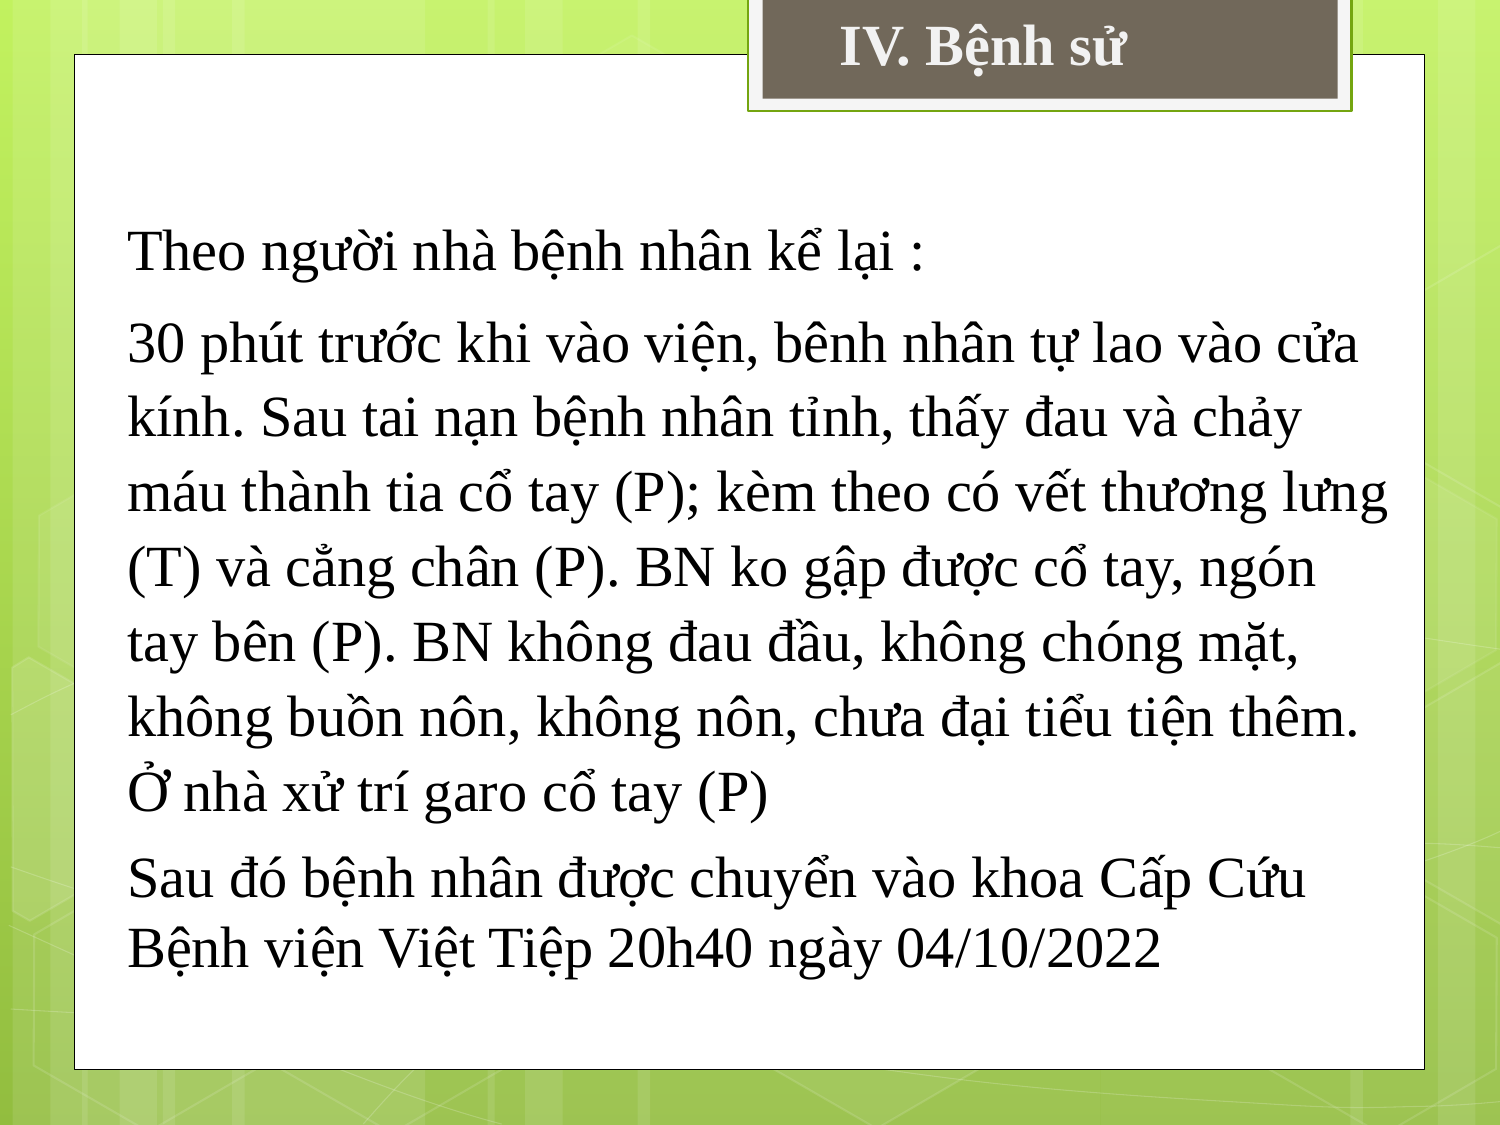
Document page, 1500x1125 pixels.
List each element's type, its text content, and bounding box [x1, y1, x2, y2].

text_box Theo người nhà bệnh nhân kể lại : 30 phút trước khi vào viện, bênh nhân tự lao vào cửa kính. Sau tai nạn bệnh nhân tỉnh, thấy đau và chảy máu thành tia cổ tay (P); kèm theo có vết thương lưng (T) và cẳng chân (P). BN ko gập được cổ tay, ngón tay bên (P). BN không đau đầu, không chóng mặt, không buồn nôn, không nôn, chưa đại tiểu tiện thêm. Ở nhà xử trí garo cổ tay (P) Sau đó bệnh nhân được chuyển vào khoa Cấp Cứu Bệnh viện Việt Tiệp 20h40 ngày 04/10/2022 [112, 199, 1413, 987]
text_box IV. Bệnh sử [825, 0, 1375, 85]
